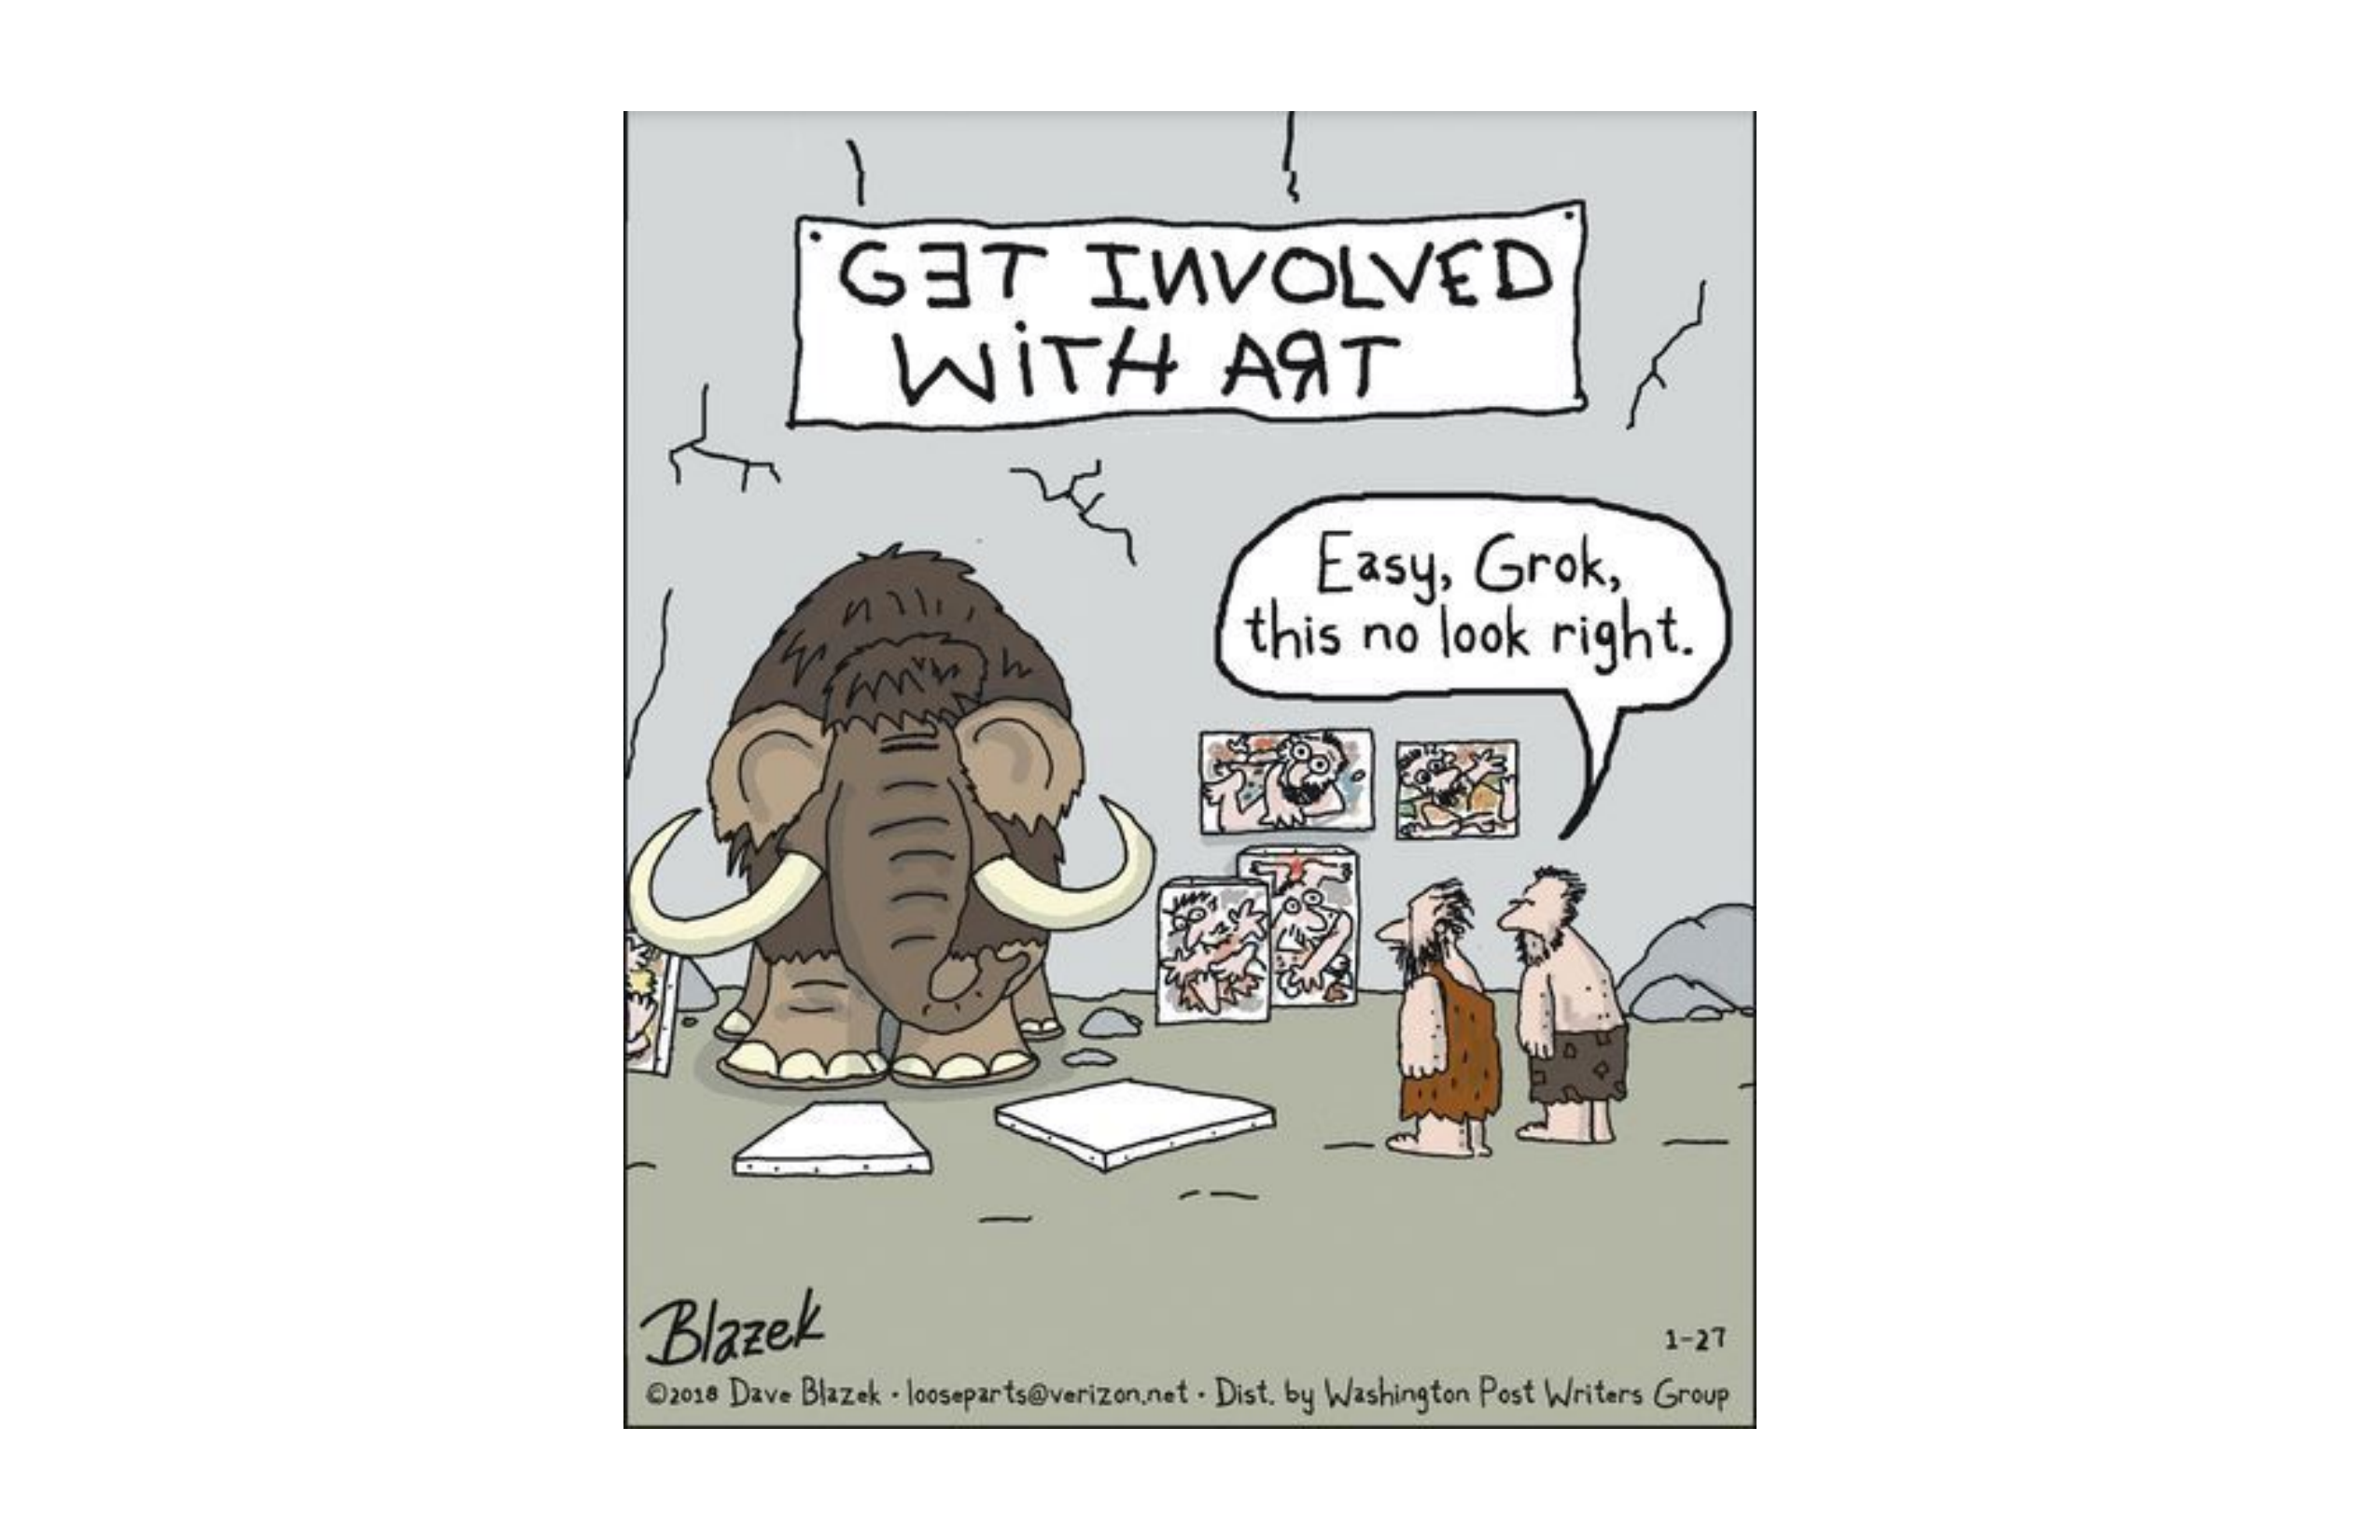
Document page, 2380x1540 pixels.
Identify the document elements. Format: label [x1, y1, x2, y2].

picture [623, 111, 1757, 1429]
